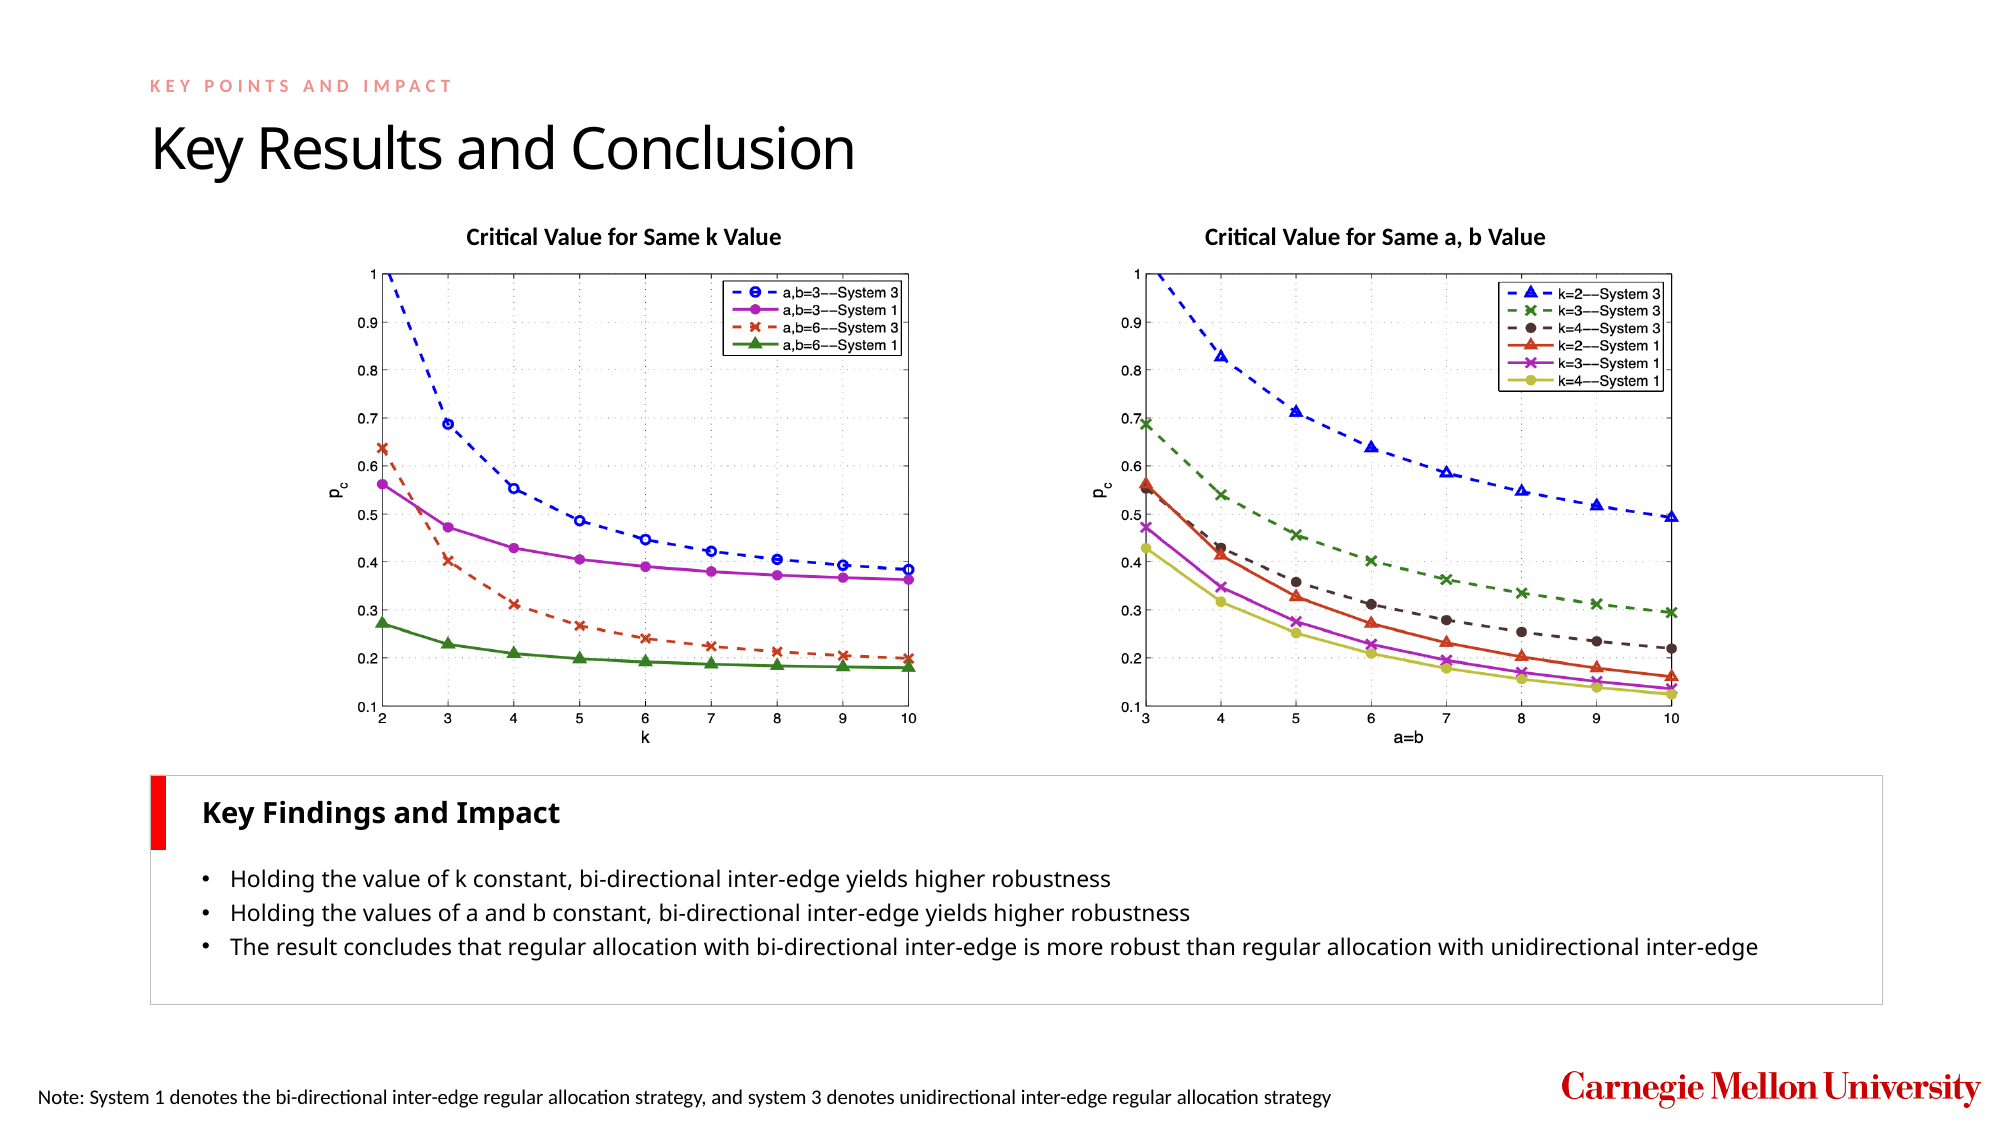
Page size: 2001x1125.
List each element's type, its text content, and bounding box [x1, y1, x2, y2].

text_box Critical Value for Same a, b Value [1081, 213, 1670, 258]
picture [315, 258, 933, 754]
picture [1562, 1070, 1981, 1109]
text_box Key Findings and Impact [187, 787, 1823, 837]
title Key Results and Conclusion [150, 84, 1850, 182]
text_box Note: System 1 denotes the bi-directional inter-edge regular allocation strategy, and system 3 denotes unidirectional inter-edge regular allocation strategy [23, 1076, 1659, 1117]
text_box [149, 774, 1883, 1005]
text_box Critical Value for Same k Value [330, 213, 919, 258]
text_box Holding the value of k constant, bi-directional inter-edge yields higher robustness Holding the values of a and b constant, bi-directional inter-edge yields higher robustness The result concludes that regular allocation with bi-directional inter-edge is more robust than regular allocation with unidirectional inter-edge [187, 857, 1823, 968]
list Key points and impact [150, 76, 701, 110]
picture [1067, 258, 1685, 754]
